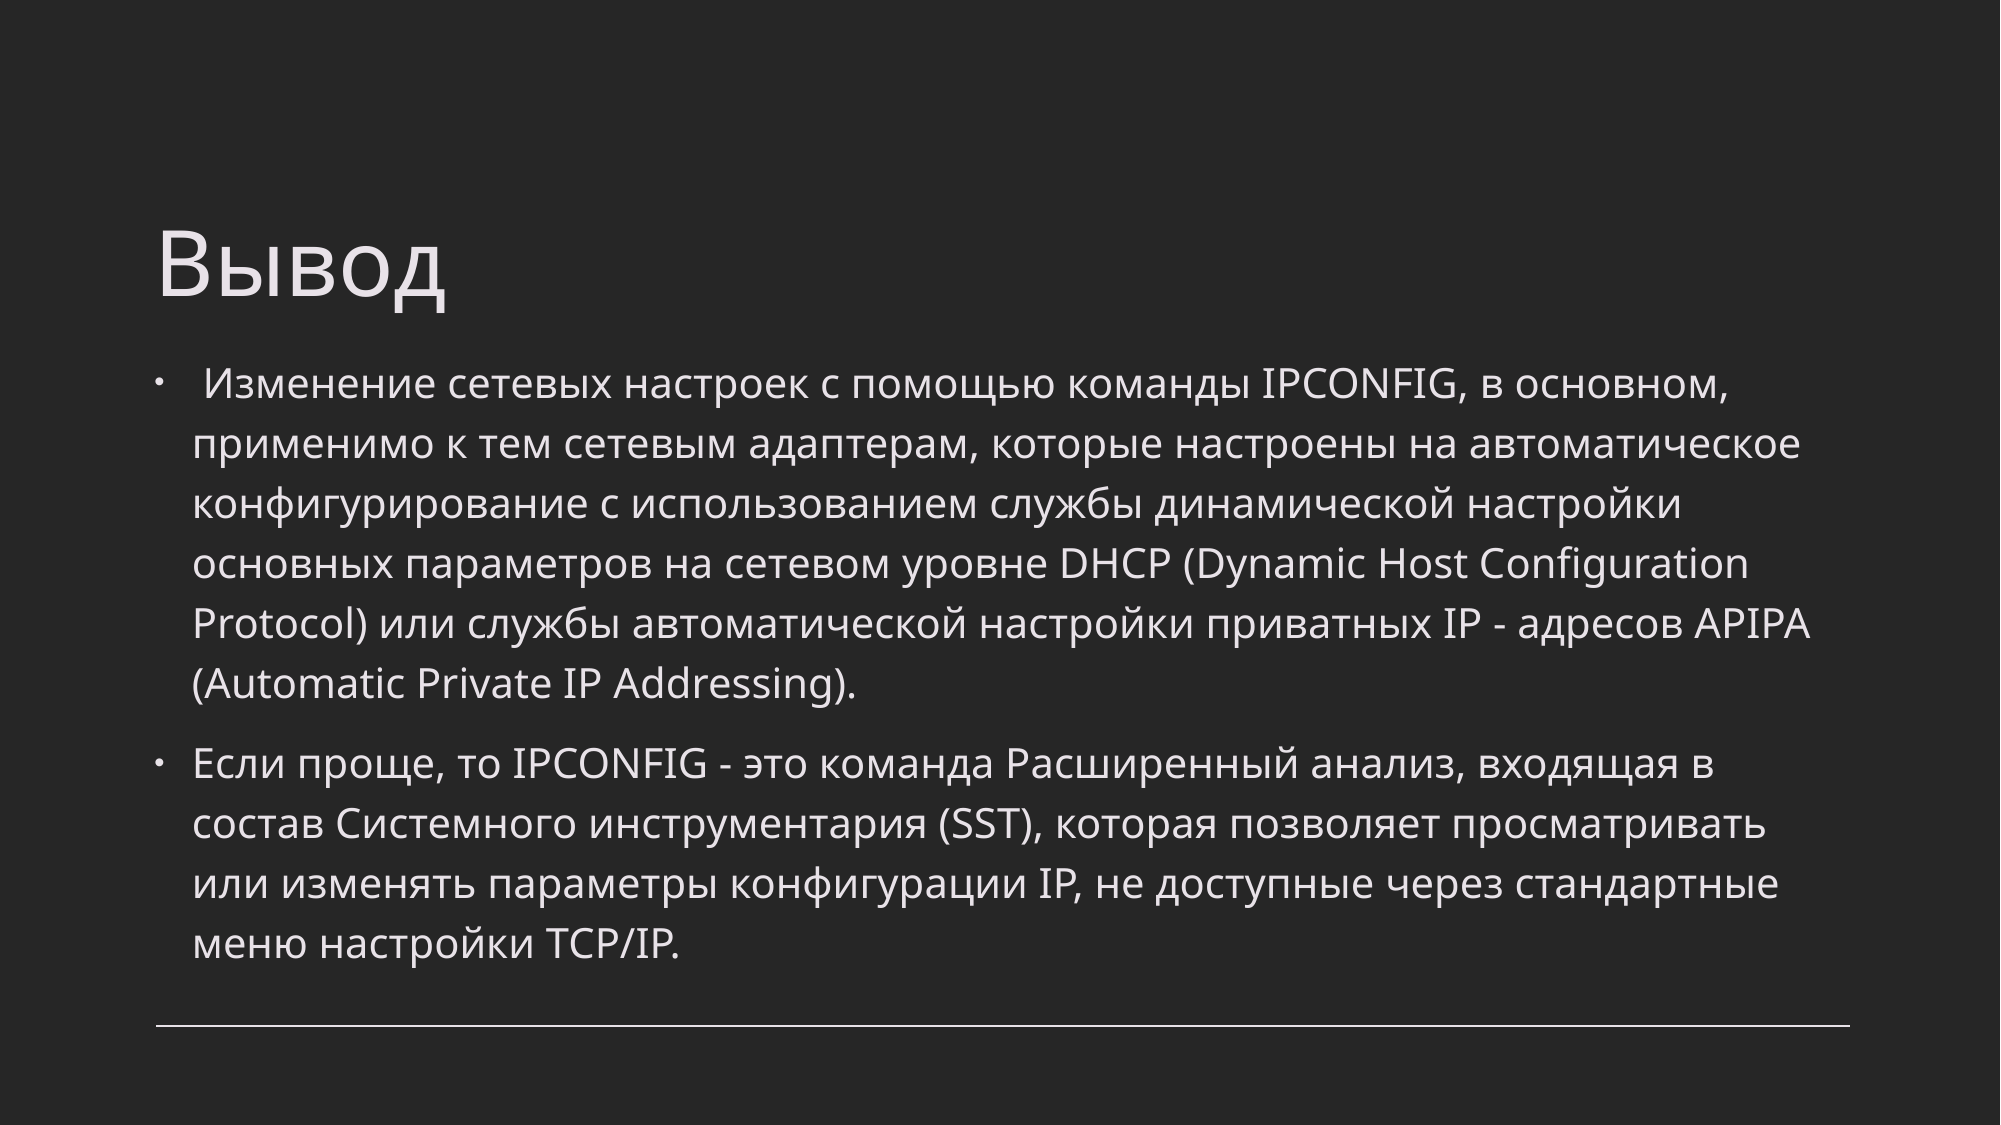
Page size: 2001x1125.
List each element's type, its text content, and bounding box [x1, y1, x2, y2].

list Изменение сетевых настроек с помощью команды IPCONFIG, в основном, применимо к тем сетевым адаптерам, которые настроены на автоматическое конфигурирование с использованием службы динамической настройки основных параметров на сетевом уровне DHCP (Dynamic Host Configuration Protocol) или службы автоматической настройки приватных IP - адресов APIPA (Automatic Private IP Addressing). Если проще, то IPCONFIG - это команда Расширенный анализ, входящая в состав Системного инструментария (SST), которая позволяет просматривать или изменять параметры конфигурации IP, не доступные через стандартные меню настройки TCP/IP. [139, 338, 1850, 980]
title Вывод [139, 143, 1850, 322]
